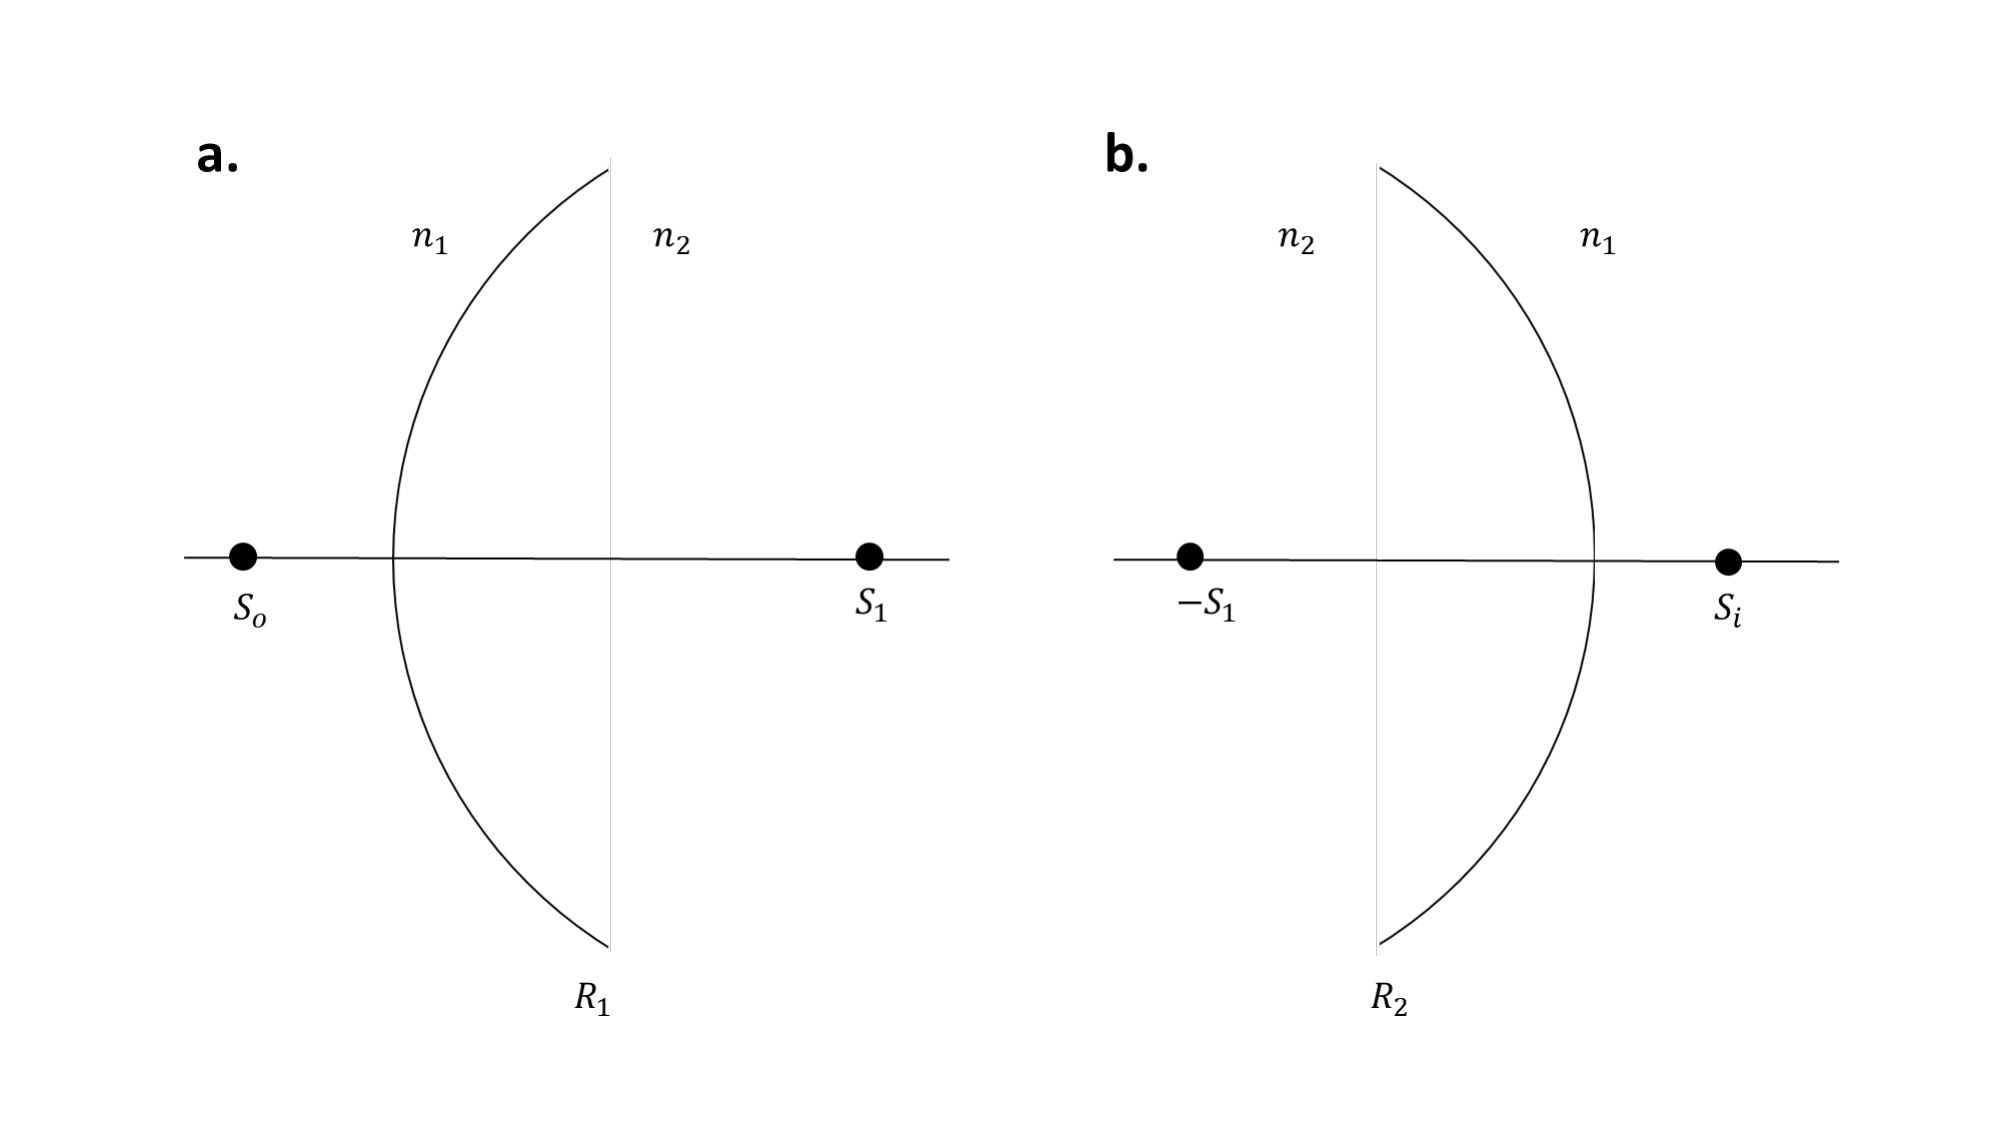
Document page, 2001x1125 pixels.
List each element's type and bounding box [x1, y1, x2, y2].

picture [160, 99, 1840, 1026]
